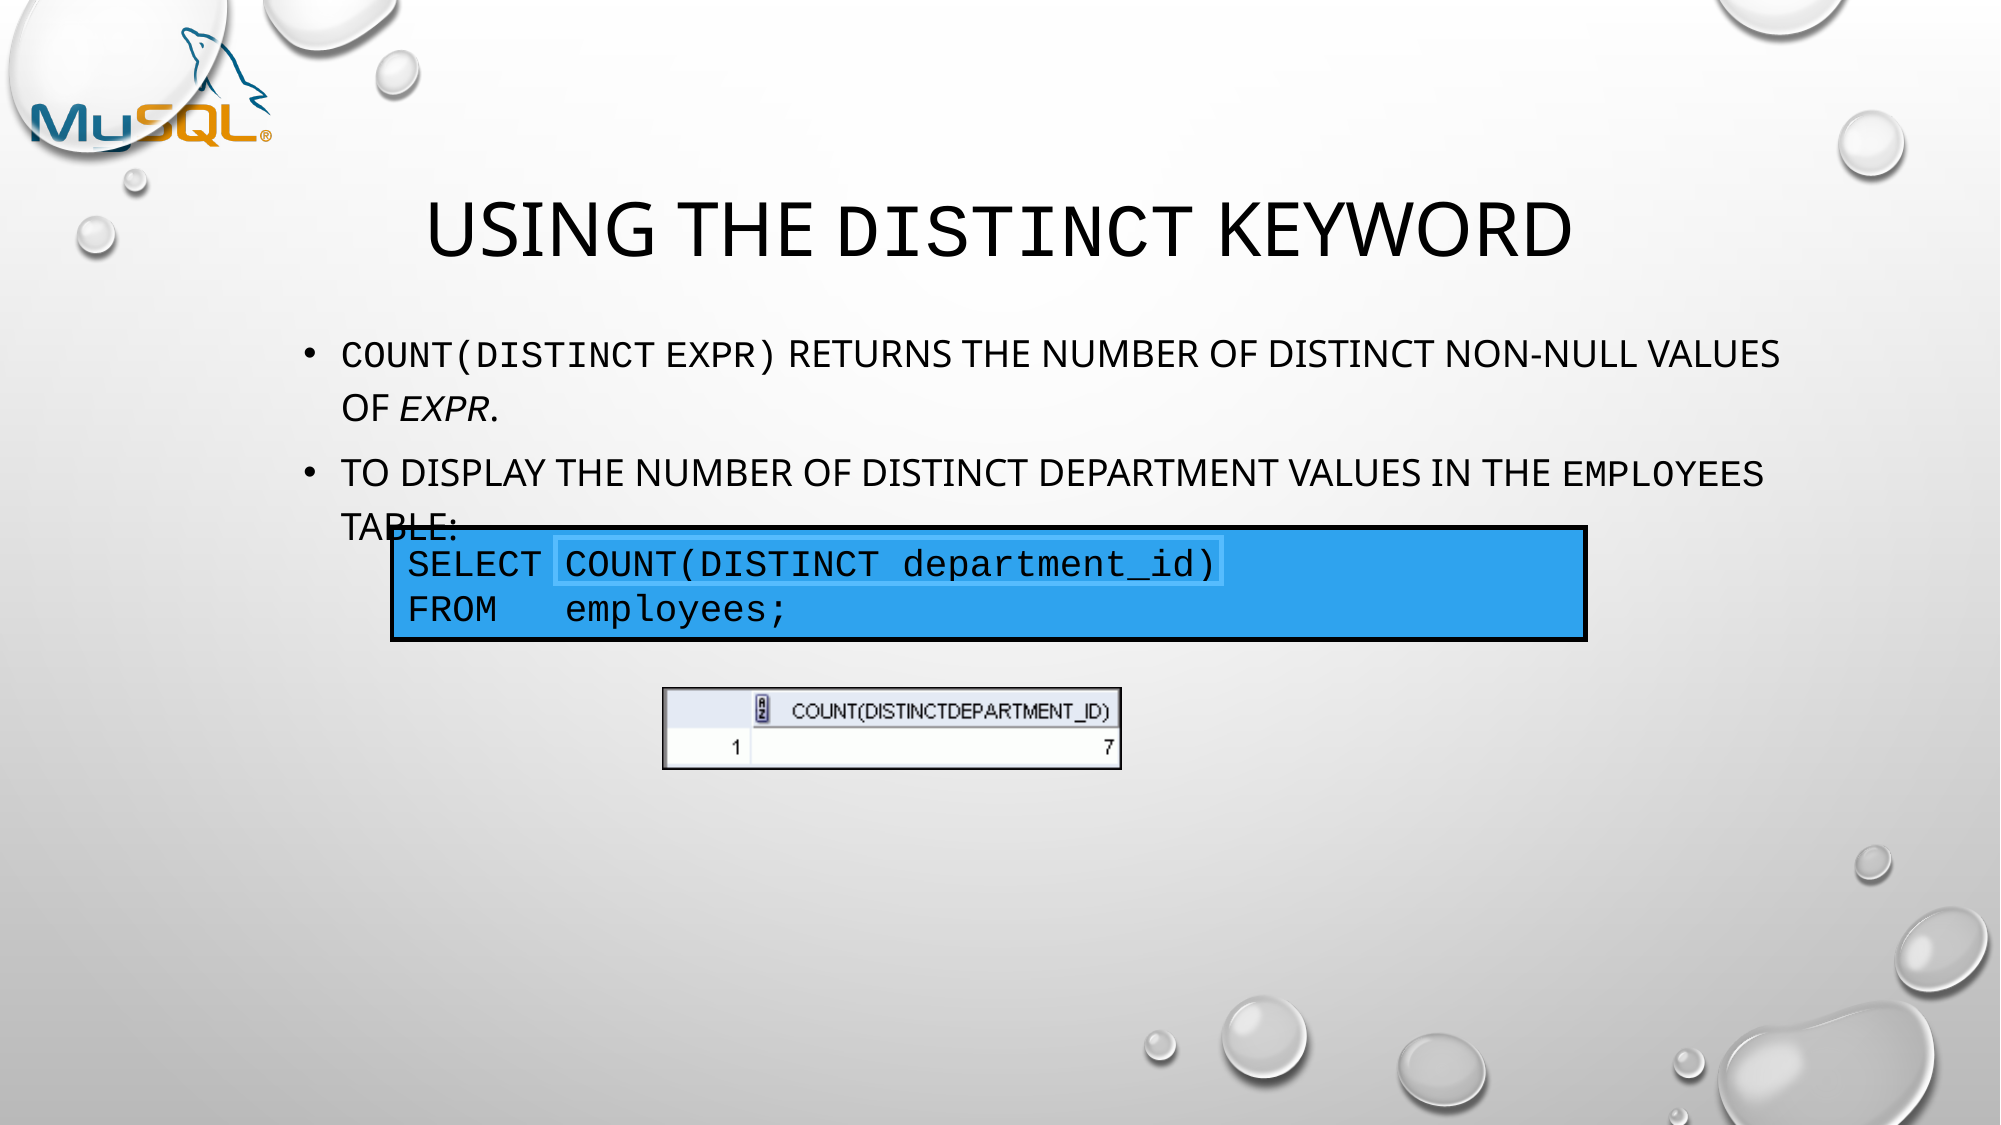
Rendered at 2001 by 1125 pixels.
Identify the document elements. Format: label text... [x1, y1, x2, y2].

title Using the DISTINCT Keyword [149, 101, 1851, 364]
picture [0, 0, 2000, 1125]
list COUNT(DISTINCT expr) returns the number of distinct non-null values of expr. To display the number of distinct department values in the EMPLOYEES table: [213, 313, 1802, 549]
text_box [555, 537, 1222, 584]
text_box SELECT COUNT(DISTINCT department_id) FROM employees; [392, 549, 1586, 640]
